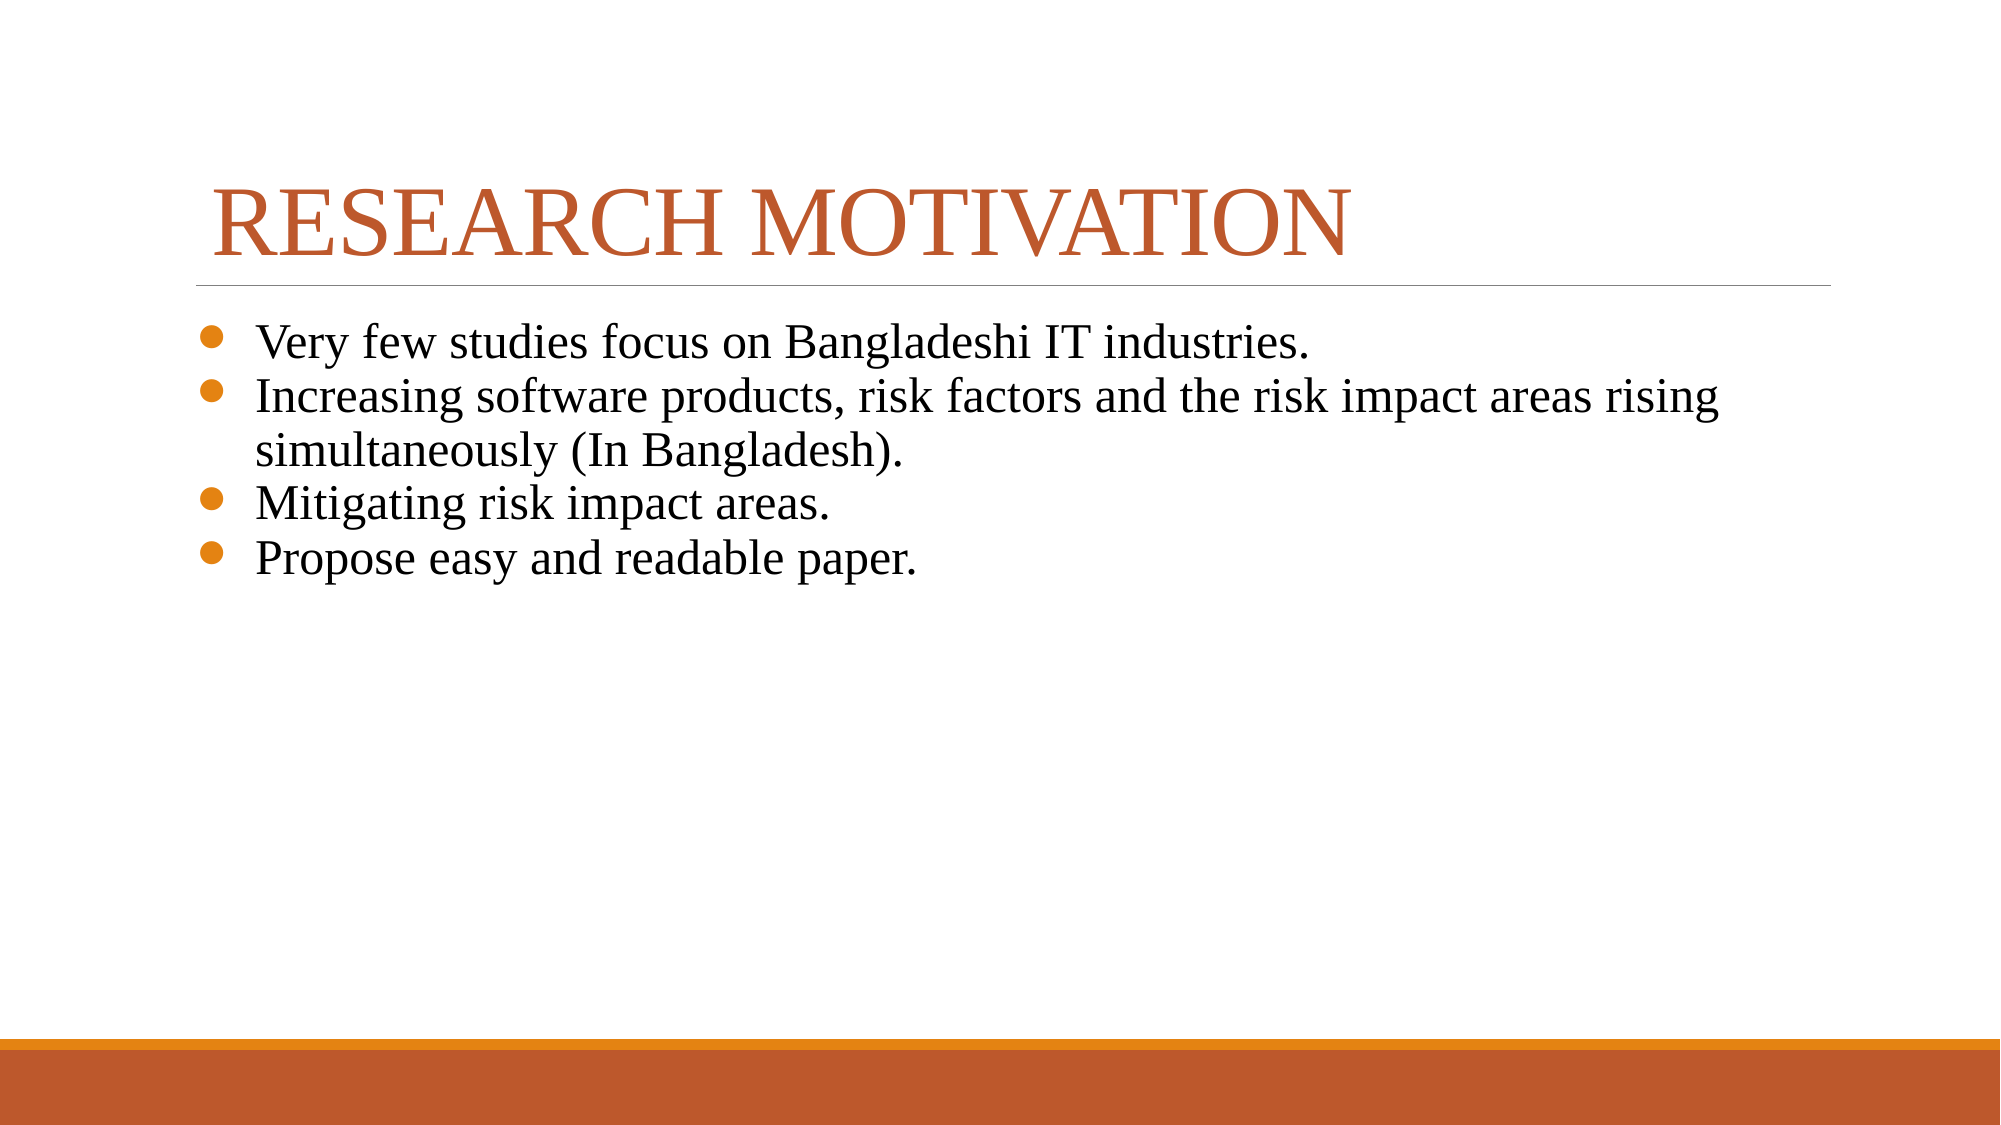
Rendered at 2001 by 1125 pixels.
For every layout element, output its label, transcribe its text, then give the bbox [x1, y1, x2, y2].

list Very few studies focus on Bangladeshi IT industries. Increasing software products, risk factors and the risk impact areas rising simultaneously (In Bangladesh). Mitigating risk impact areas. Propose easy and readable paper. [180, 307, 1830, 1082]
title RESEARCH MOTIVATION [180, 47, 1830, 284]
